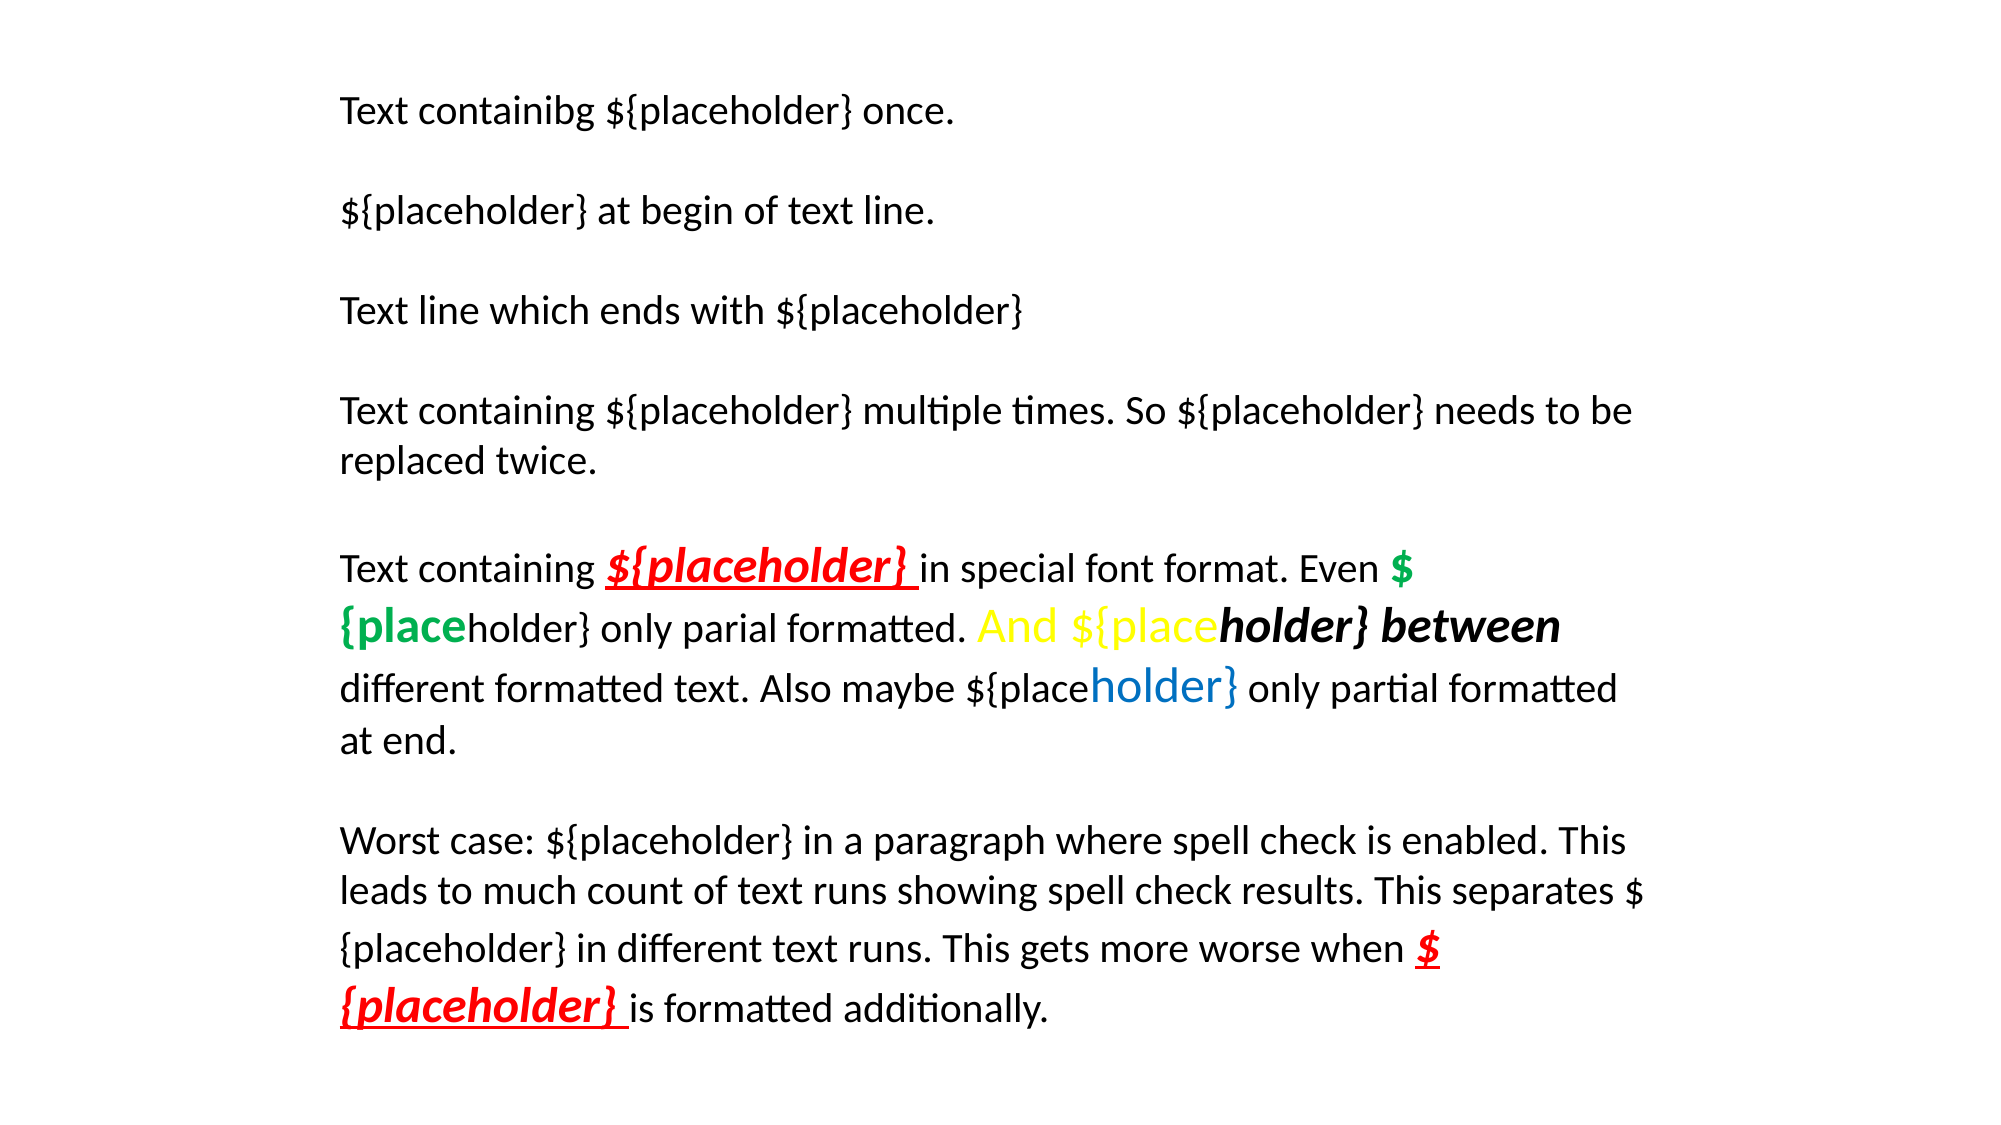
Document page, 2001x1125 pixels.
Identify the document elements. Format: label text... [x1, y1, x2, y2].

text_box Text containibg ${placeholder} once. ${placeholder} at begin of text line. Text line which ends with ${placeholder} Text containing ${placeholder} multiple times. So ${placeholder} needs to be replaced twice. Text containing ${placeholder} in special font format. Even ${placeholder} only parial formatted. And ${placeholder} between different formatted text. Also maybe ${placeholder} only partial formatted at end. Worst case: ${placeholder} in a paragraph where spell check is enabled. This leads to much count of text runs showing spell check results. This separates ${placeholder} in different text runs. This gets more worse when ${placeholder} is formatted additionally. [324, 75, 1675, 1041]
